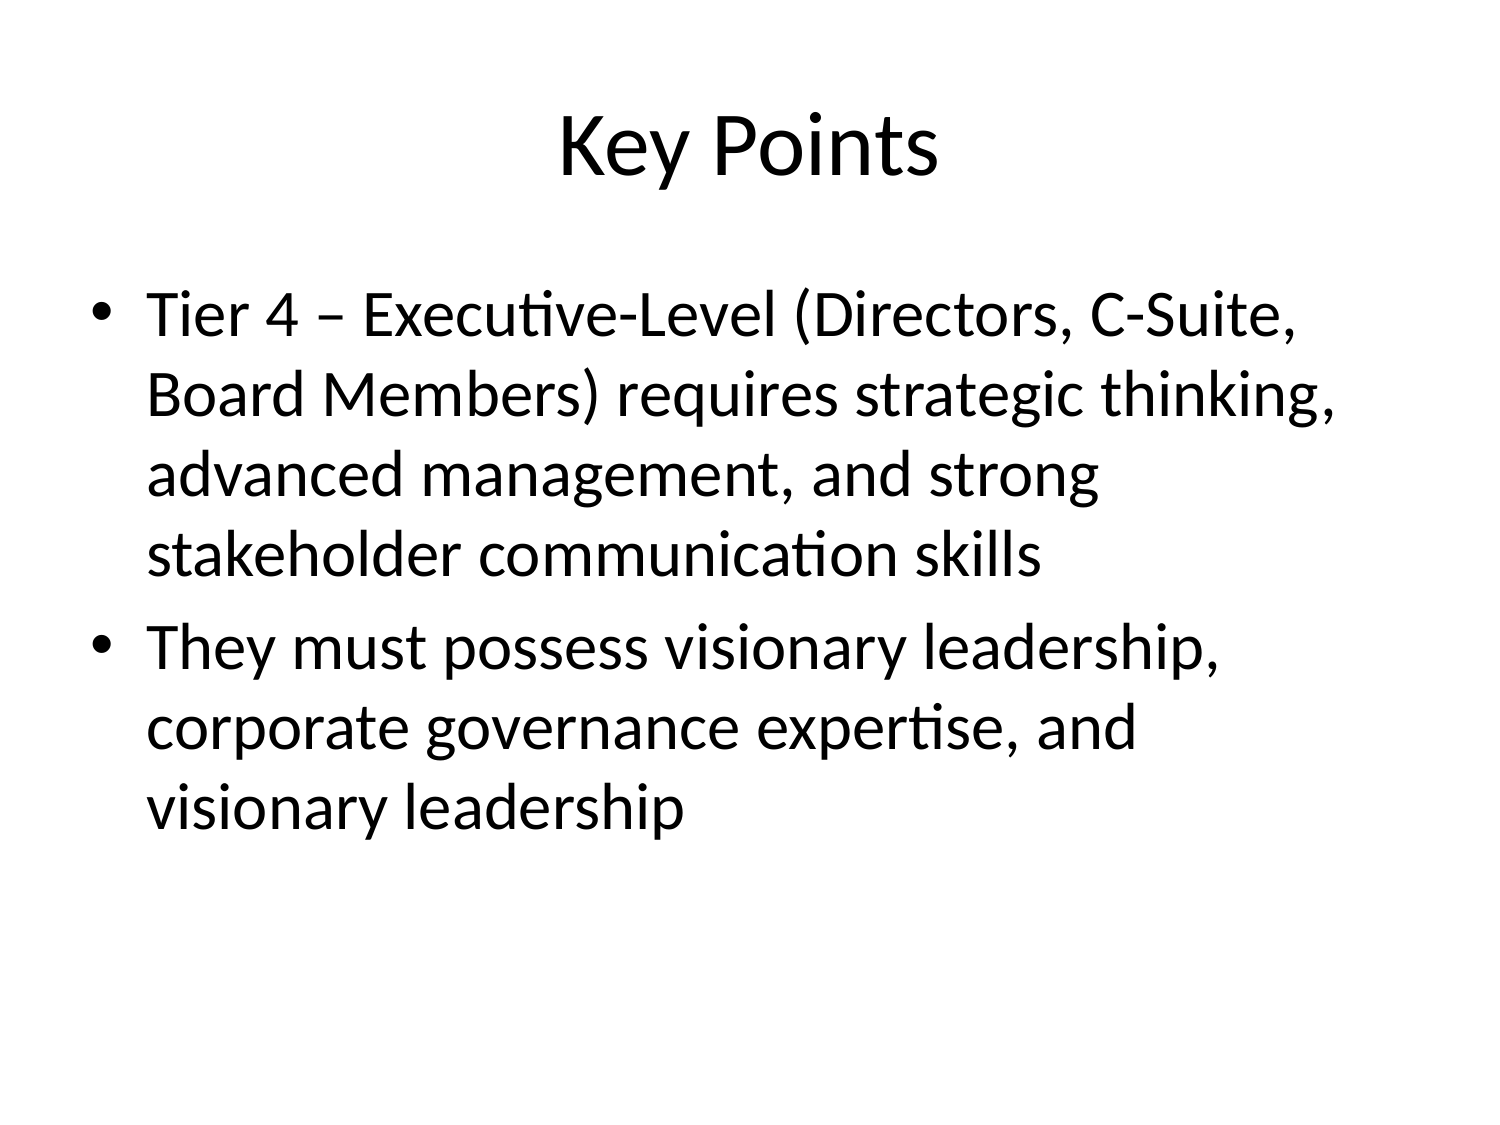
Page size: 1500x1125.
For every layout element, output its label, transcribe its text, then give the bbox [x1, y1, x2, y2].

title Key Points [75, 45, 1425, 233]
list Tier 4 – Executive-Level (Directors, C-Suite, Board Members) requires strategic thinking, advanced management, and strong stakeholder communication skills They must possess visionary leadership, corporate governance expertise, and visionary leadership [75, 262, 1425, 1005]
